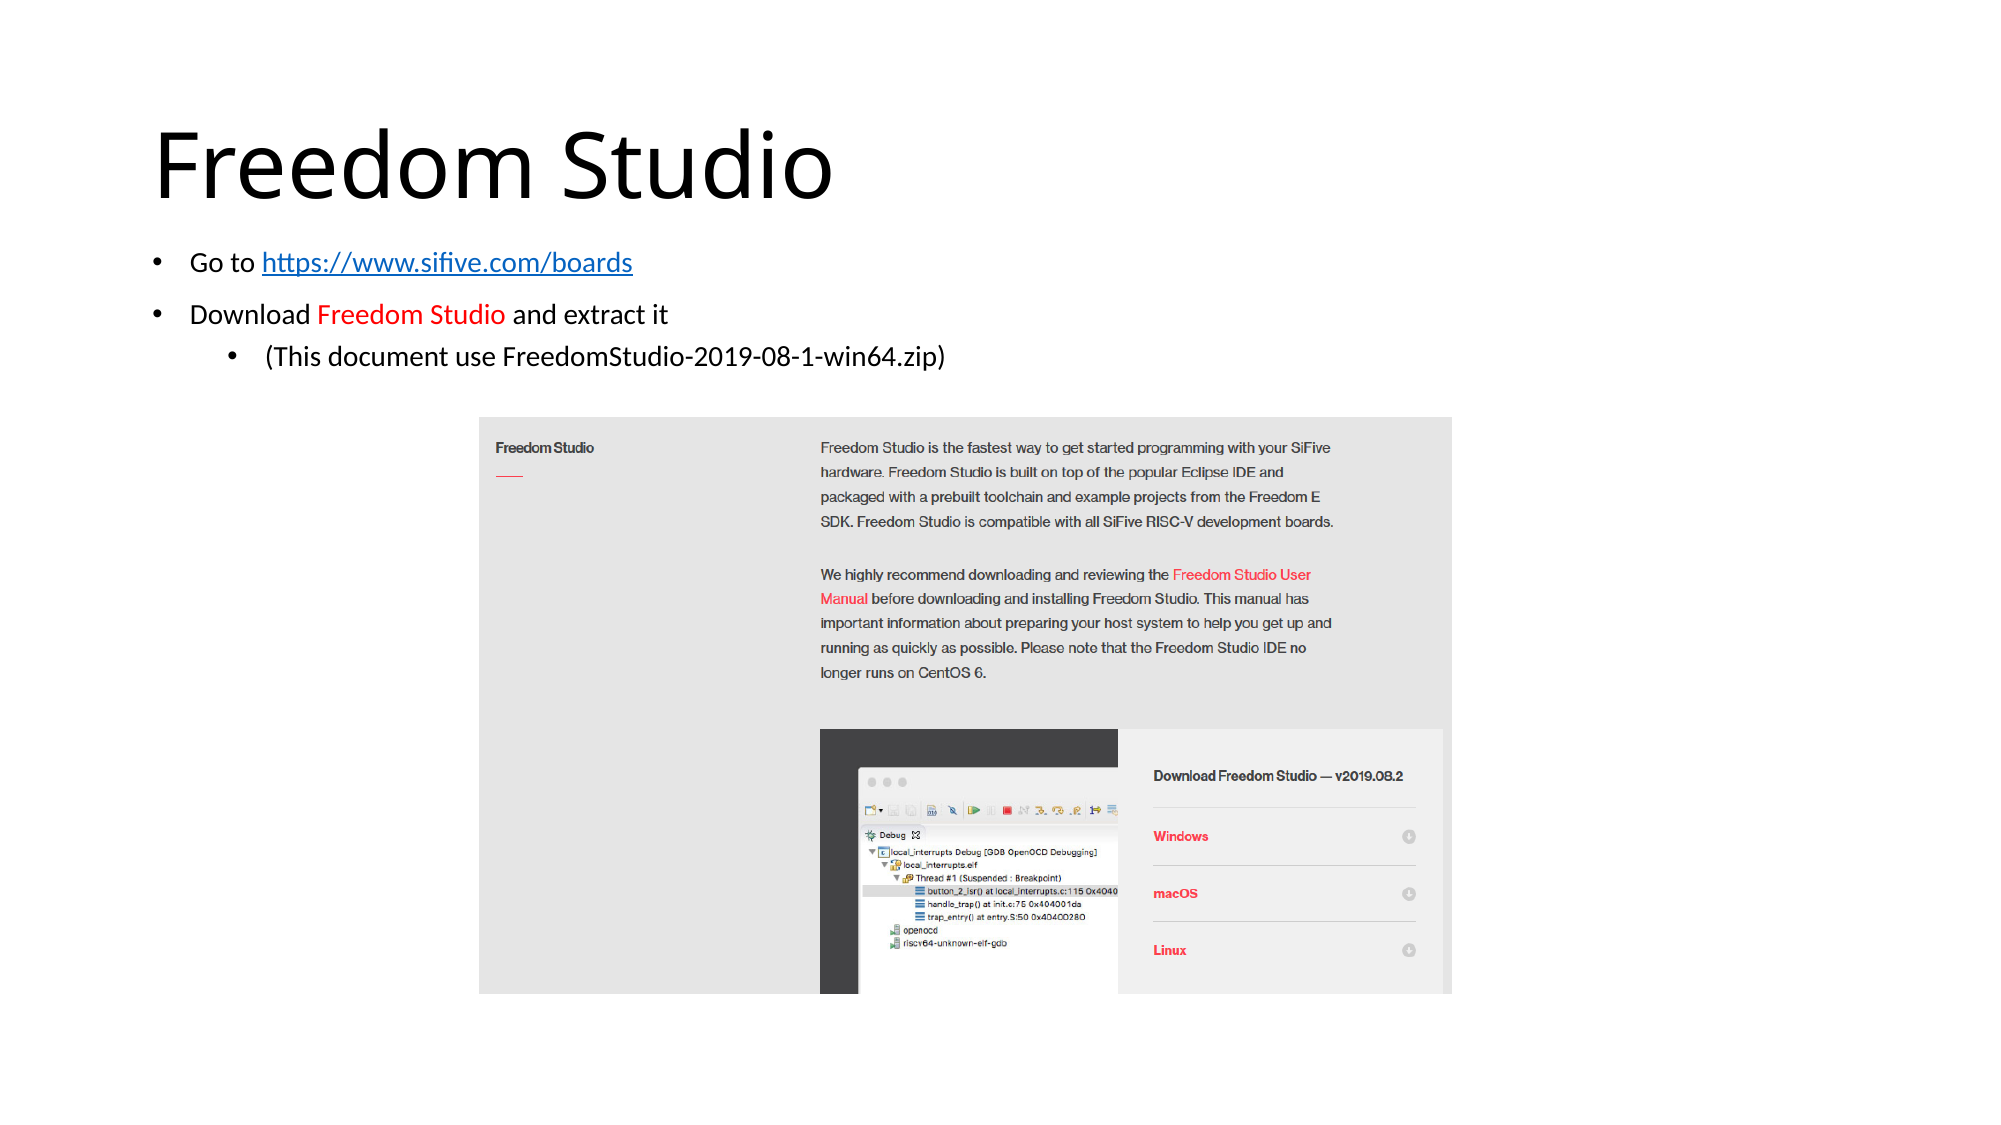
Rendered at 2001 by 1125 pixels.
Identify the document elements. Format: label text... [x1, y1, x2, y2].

title Freedom Studio [137, 59, 1863, 239]
picture [479, 417, 1452, 994]
list Go to https://www.sifive.com/boards Download Freedom Studio and extract it (This document use FreedomStudio-2019-08-1-win64.zip) [137, 239, 1863, 954]
